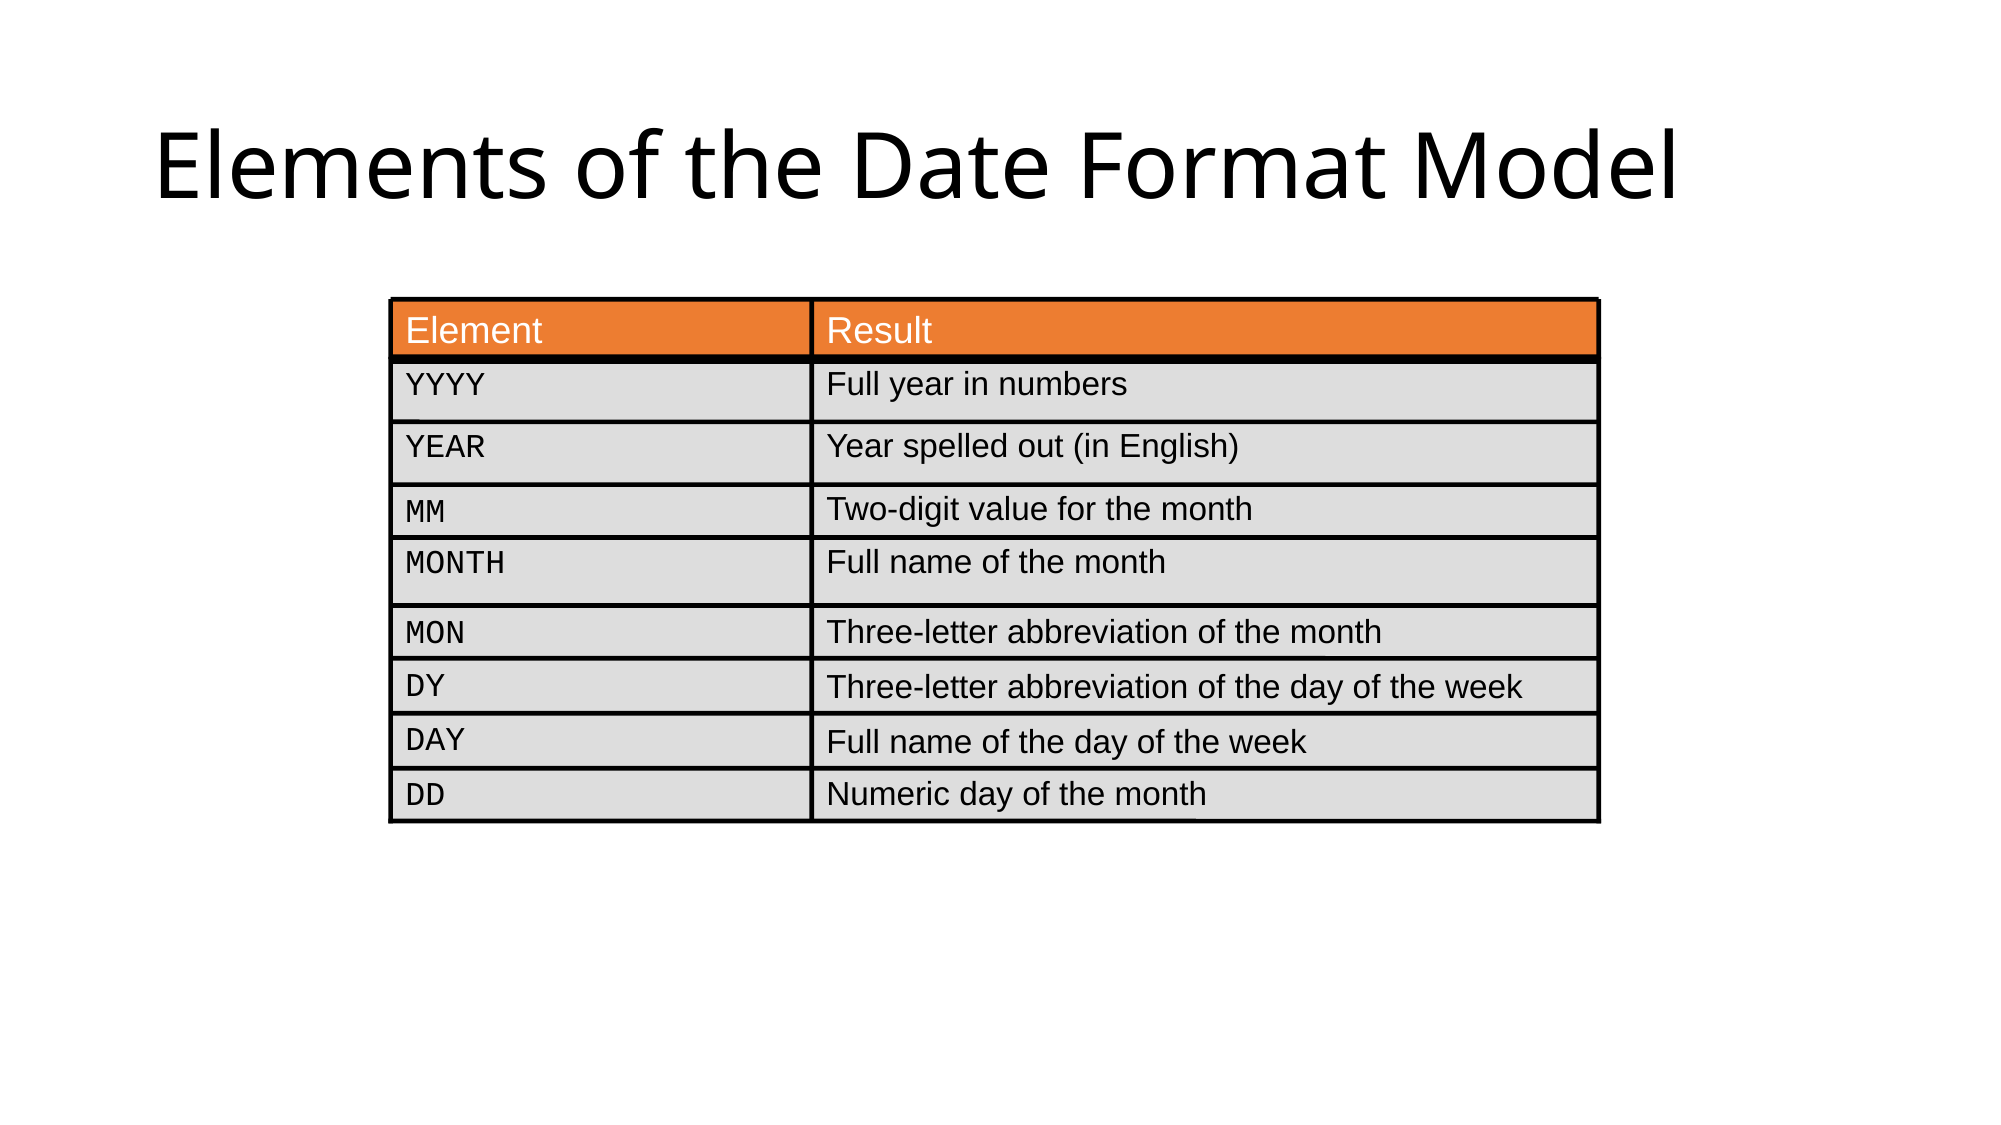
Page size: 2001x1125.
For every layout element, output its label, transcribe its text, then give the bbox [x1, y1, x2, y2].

title Elements of the Date Format Model [137, 59, 1863, 278]
text_box Year spelled out (in English) [812, 422, 1598, 484]
text_box Element [391, 300, 811, 359]
text_box Result [812, 300, 1598, 359]
text_box Two-digit value for the month [812, 485, 1598, 537]
text_box MM [391, 485, 811, 537]
text_box DAY [391, 714, 811, 768]
text_box DD [391, 769, 811, 821]
text_box MONTH [391, 538, 811, 605]
text_box DY [391, 659, 811, 713]
text_box Full year in numbers [812, 360, 1598, 421]
text_box Numeric day of the month [812, 769, 1598, 821]
text_box MON [391, 606, 811, 658]
text_box YEAR [391, 422, 811, 484]
text_box YYYY [391, 360, 811, 421]
text_box Three-letter abbreviation of the month [812, 606, 1598, 658]
text_box Full name of the month [812, 538, 1598, 605]
text_box Three-letter abbreviation of the day of the week [812, 659, 1598, 713]
text_box Full name of the day of the week [812, 714, 1598, 768]
